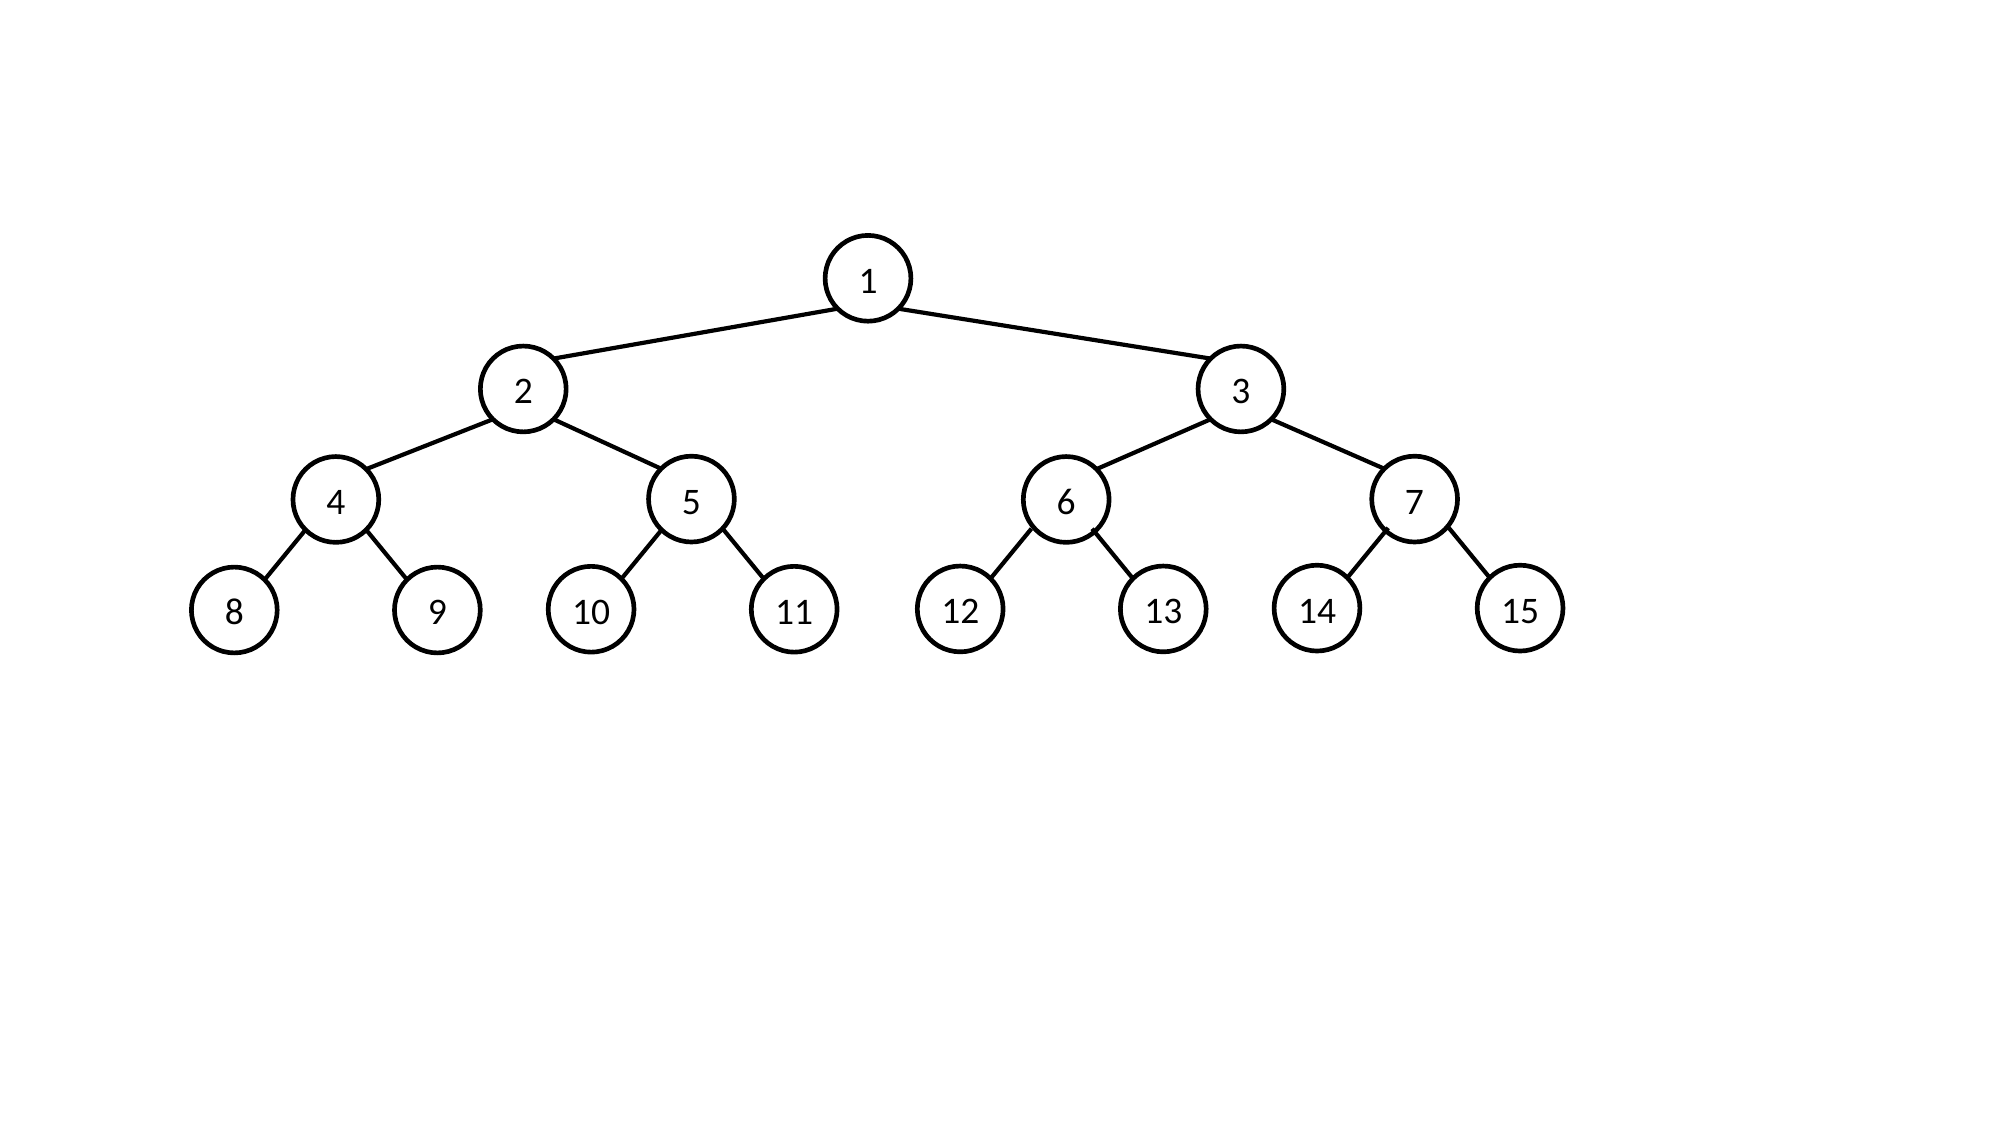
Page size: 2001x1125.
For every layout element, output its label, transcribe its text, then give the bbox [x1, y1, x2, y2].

text_box 14 [1273, 564, 1361, 653]
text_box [553, 419, 662, 469]
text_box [264, 529, 306, 580]
text_box 12 [916, 565, 1005, 653]
text_box 2 [479, 345, 568, 433]
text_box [1448, 527, 1490, 578]
text_box 4 [291, 455, 380, 544]
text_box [990, 528, 1032, 579]
text_box 9 [393, 566, 482, 654]
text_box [1092, 528, 1133, 579]
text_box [1347, 527, 1389, 578]
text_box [621, 528, 663, 579]
text_box 6 [1022, 455, 1111, 544]
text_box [1271, 419, 1385, 469]
text_box 5 [647, 455, 736, 544]
text_box 8 [190, 566, 279, 654]
text_box 13 [1119, 565, 1208, 653]
text_box 11 [750, 565, 839, 654]
text_box 1 [824, 234, 912, 323]
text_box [898, 308, 1211, 359]
text_box 3 [1197, 345, 1285, 433]
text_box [1096, 419, 1211, 470]
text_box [722, 528, 764, 579]
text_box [553, 308, 838, 359]
text_box 10 [547, 565, 636, 654]
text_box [366, 419, 493, 470]
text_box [366, 529, 407, 580]
text_box 15 [1476, 564, 1565, 653]
text_box 7 [1370, 455, 1459, 544]
